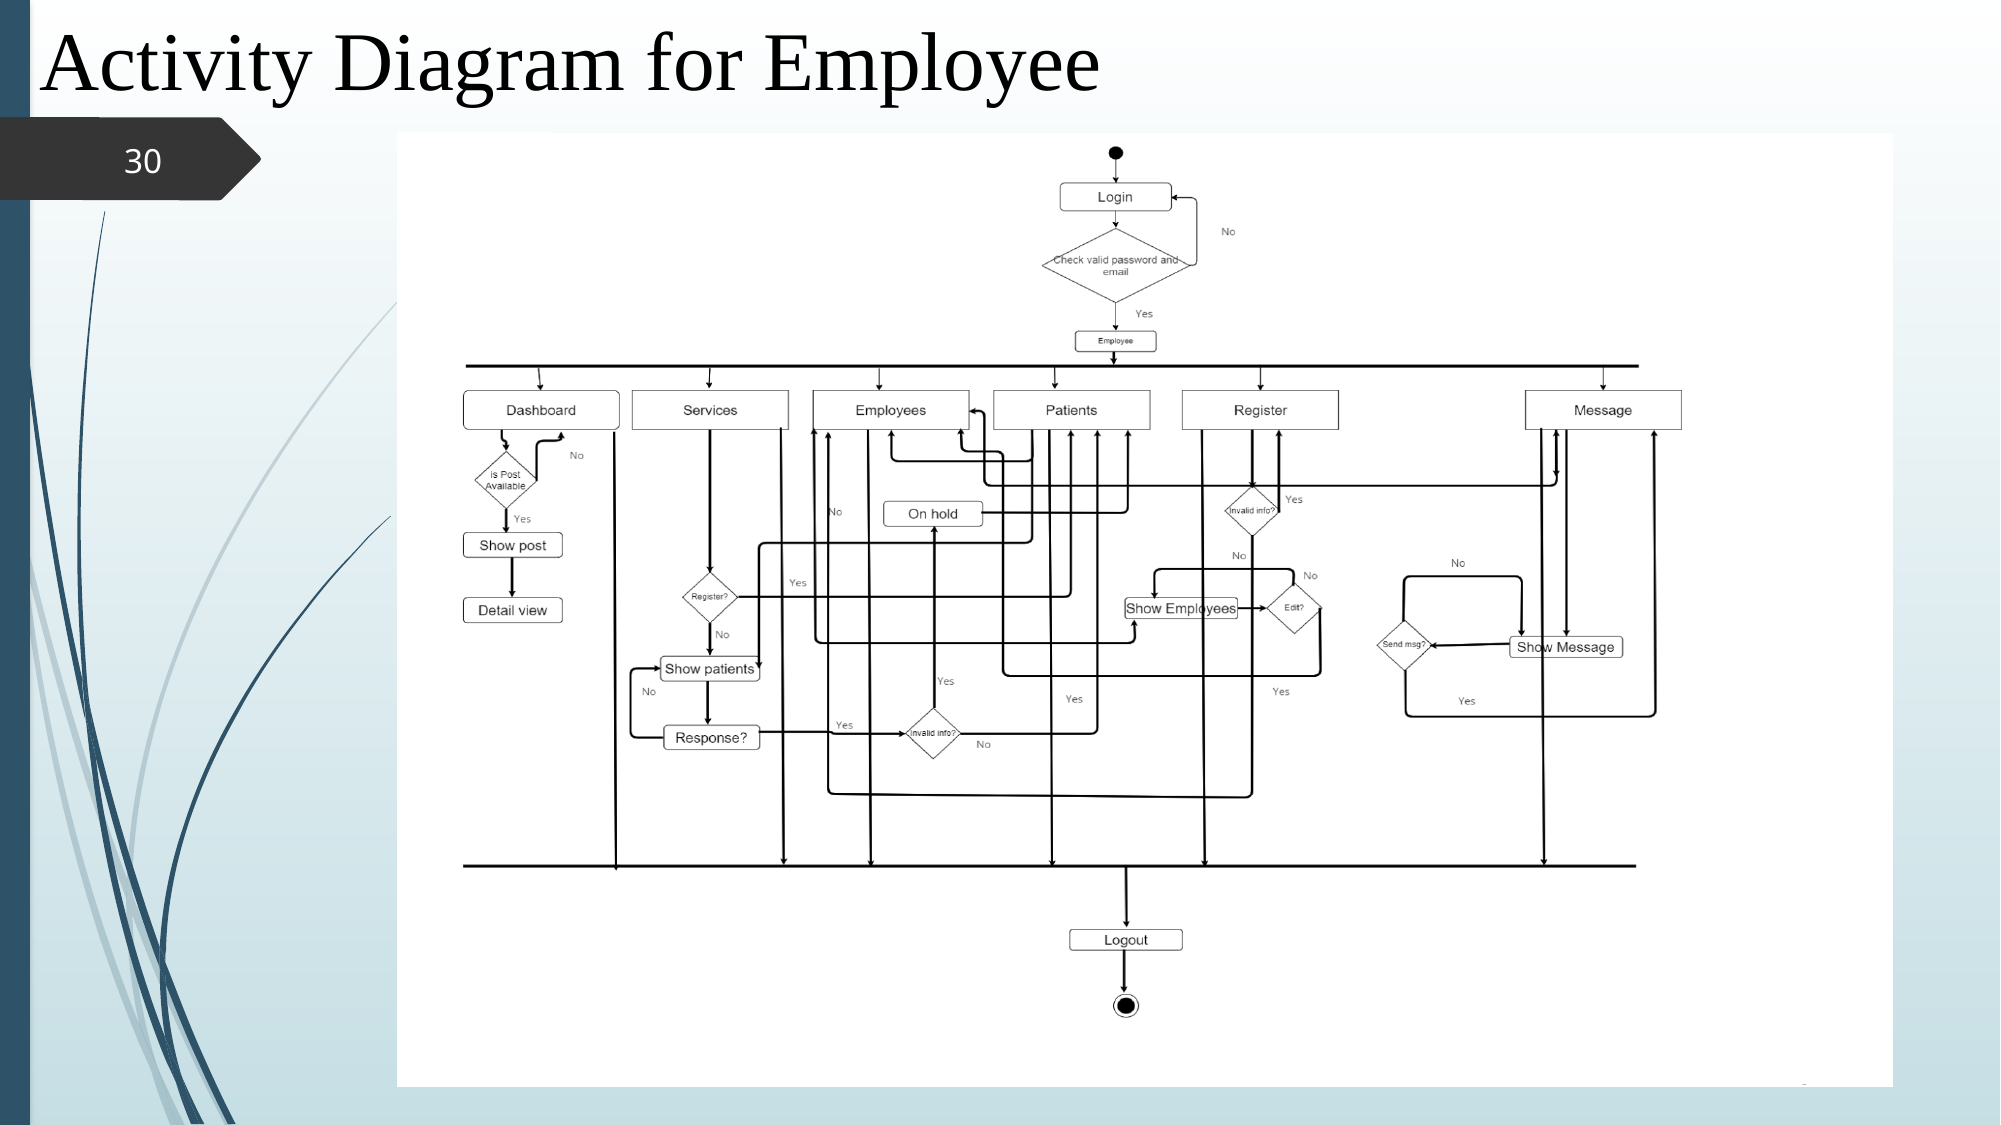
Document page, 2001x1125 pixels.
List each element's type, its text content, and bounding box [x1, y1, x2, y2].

text_box Activity Diagram for Employee [0, 0, 1143, 115]
slide_number 30 [86, 133, 177, 194]
picture [396, 133, 1893, 1087]
